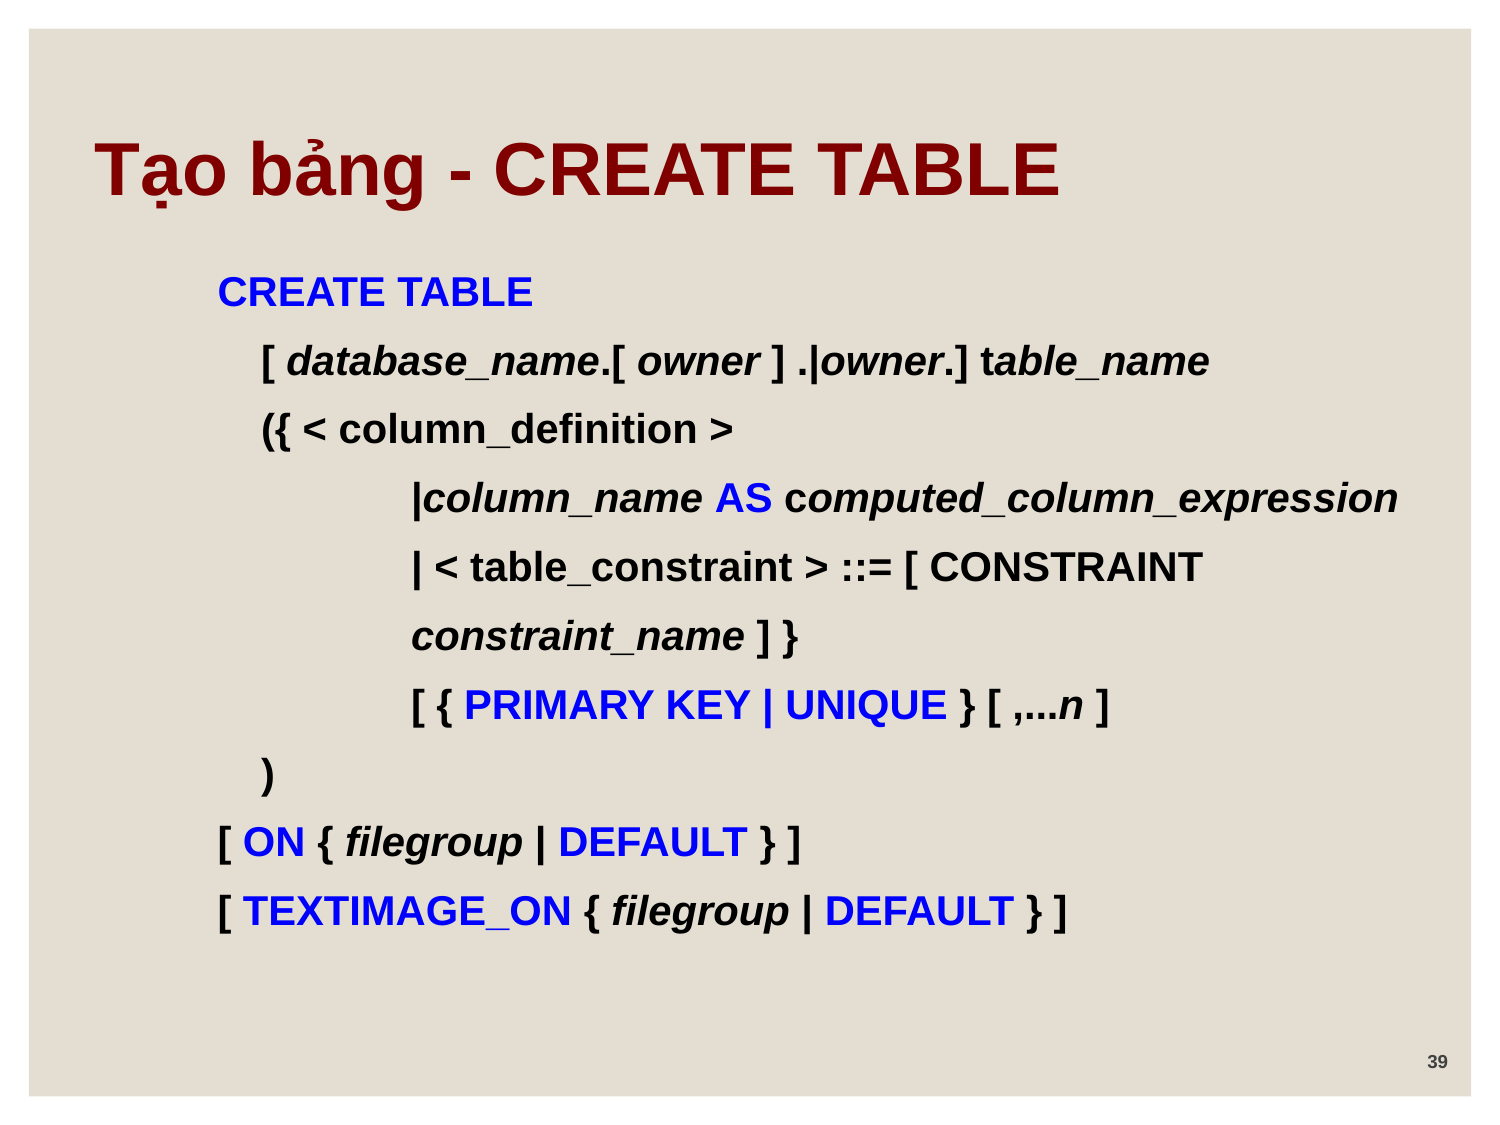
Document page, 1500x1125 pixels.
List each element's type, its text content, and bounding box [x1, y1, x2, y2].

slide_number 39 [1283, 1035, 1464, 1080]
text_box Tạo bảng - CREATE TABLE [79, 102, 1359, 218]
list CREATE TABLE [ database_name.[ owner ] .|owner.] table_name ({ < column_definition > |column_name AS computed_column_expression | < table_constraint > ::= [ CONSTRAINT constraint_name ] } [ { PRIMARY KEY | UNIQUE } [ ,...n ] ) [ ON { filegroup | DEFAULT } ] [ TEXTIMAGE_ON { filegroup | DEFAULT } ] [187, 249, 1500, 338]
